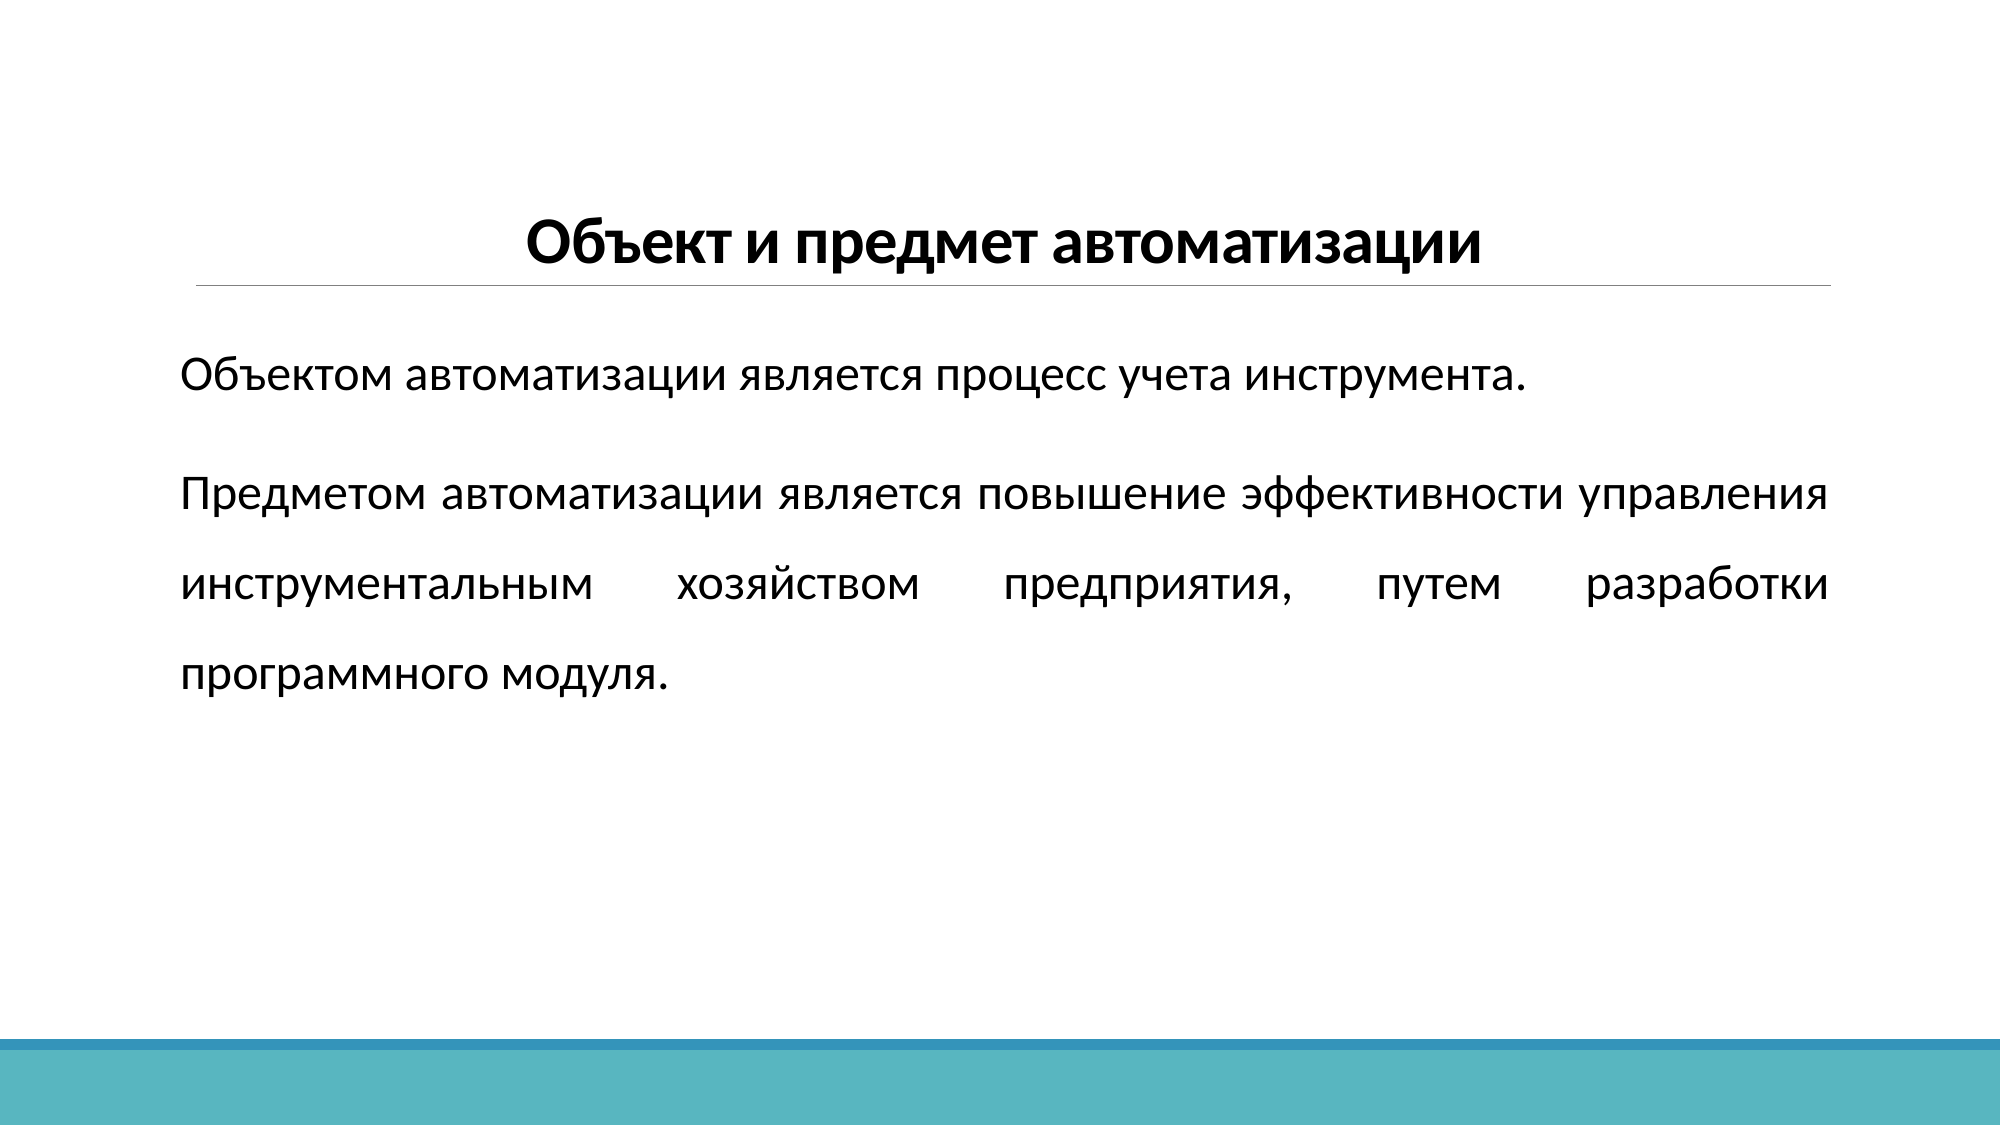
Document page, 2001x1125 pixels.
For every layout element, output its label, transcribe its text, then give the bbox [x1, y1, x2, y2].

title Объект и предмет автоматизации [180, 47, 1830, 285]
list Объектом автоматизации является процесс учета инструмента. Предметом автоматизации является повышение эффективности управления инструментальным хозяйством предприятия, путем разработки программного модуля. [180, 302, 1830, 963]
